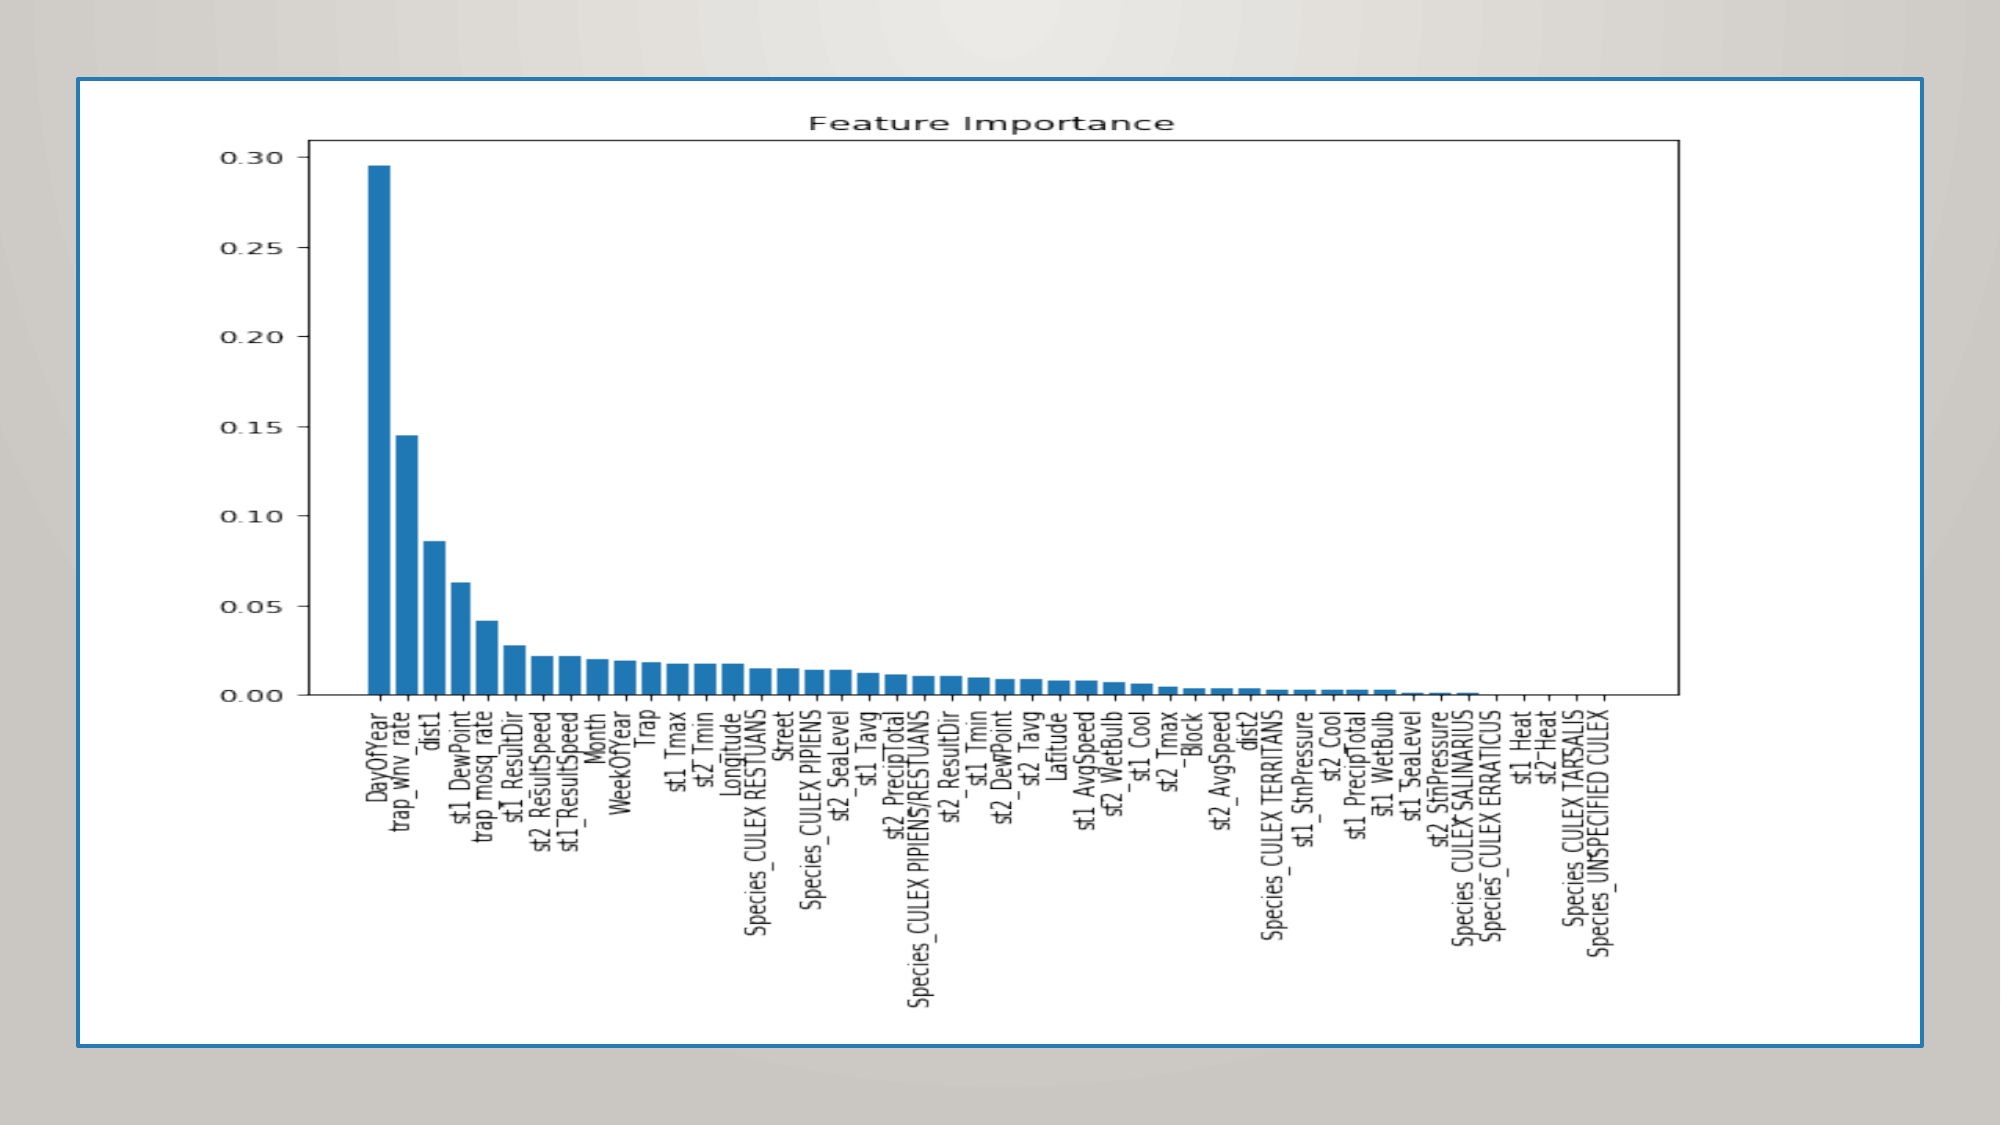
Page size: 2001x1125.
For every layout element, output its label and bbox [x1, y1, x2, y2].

text_box [0, 0, 2000, 1004]
text_box [77, 77, 1923, 1004]
picture [0, 103, 2000, 1125]
